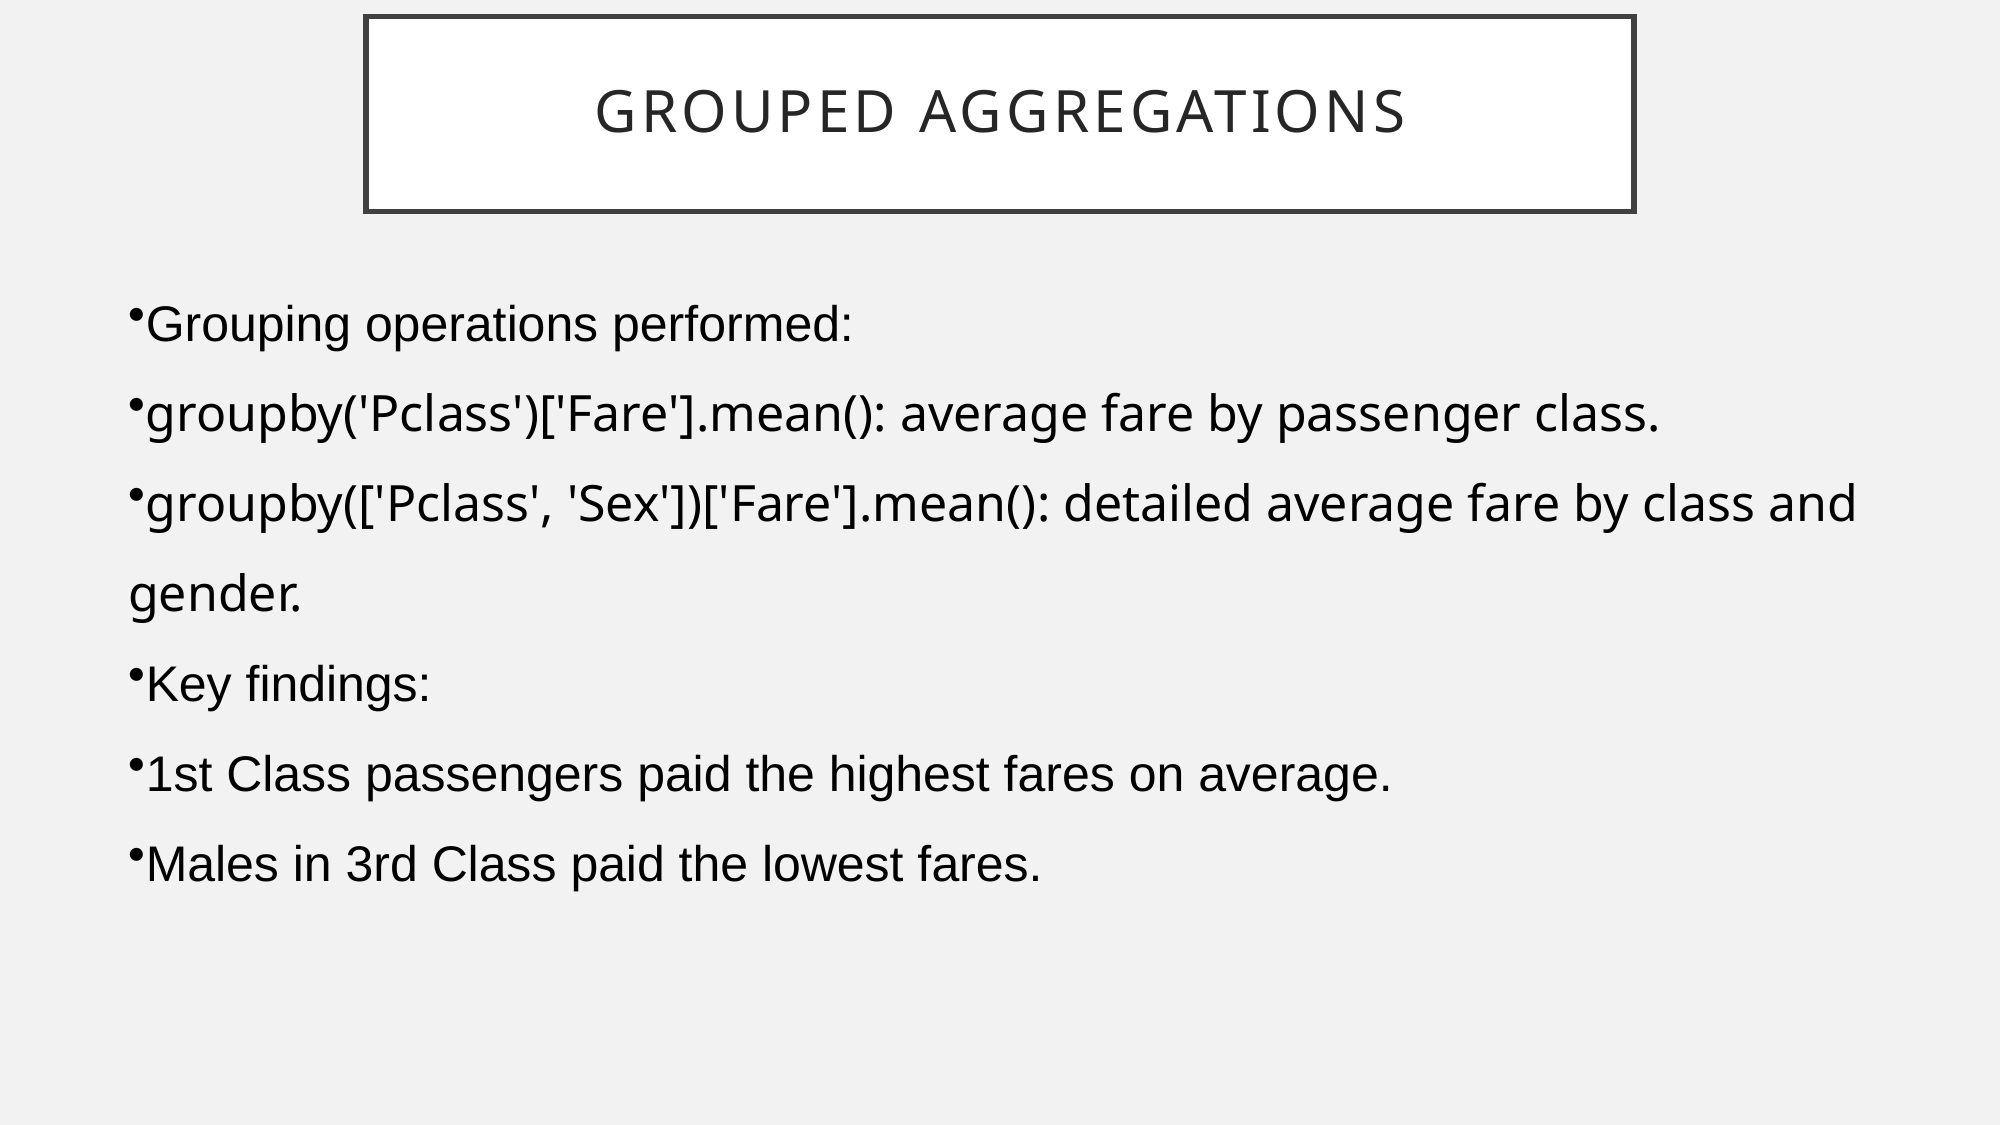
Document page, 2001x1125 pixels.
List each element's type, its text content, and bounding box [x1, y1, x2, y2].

list Grouping operations performed: groupby('Pclass')['Fare'].mean(): average fare by passenger class. groupby(['Pclass', 'Sex'])['Fare'].mean(): detailed average fare by class and gender. Key findings: 1st Class passengers paid the highest fares on average. Males in 3rd Class paid the lowest fares. [113, 253, 1887, 989]
title Grouped Aggregations [363, 14, 1637, 214]
